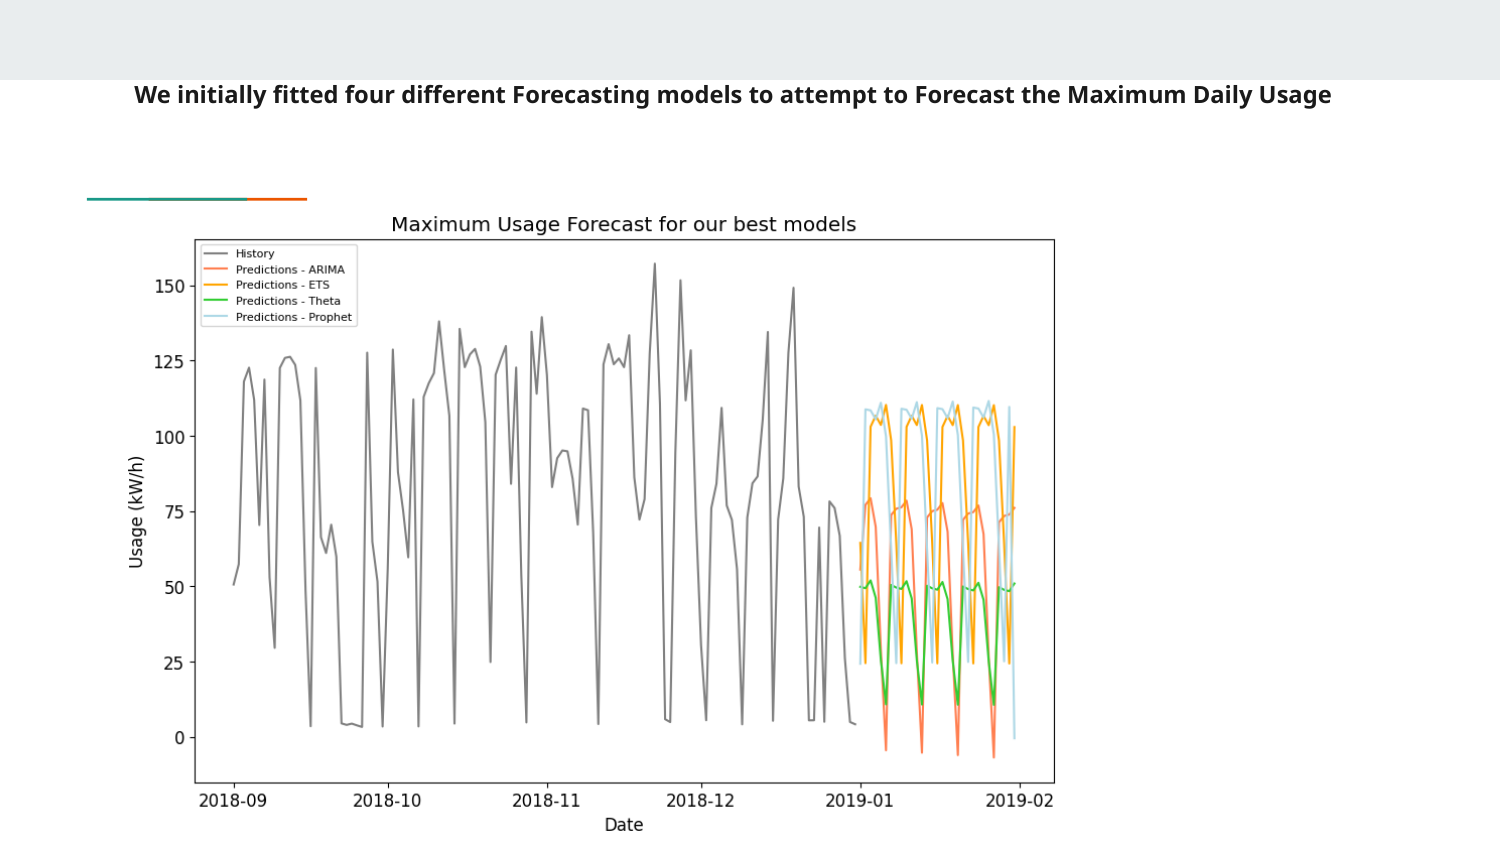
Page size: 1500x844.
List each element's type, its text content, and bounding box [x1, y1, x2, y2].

picture [119, 206, 1064, 844]
title We initially fitted four different Forecasting models to attempt to Forecast the Maximum Daily Usage [119, 65, 1381, 153]
